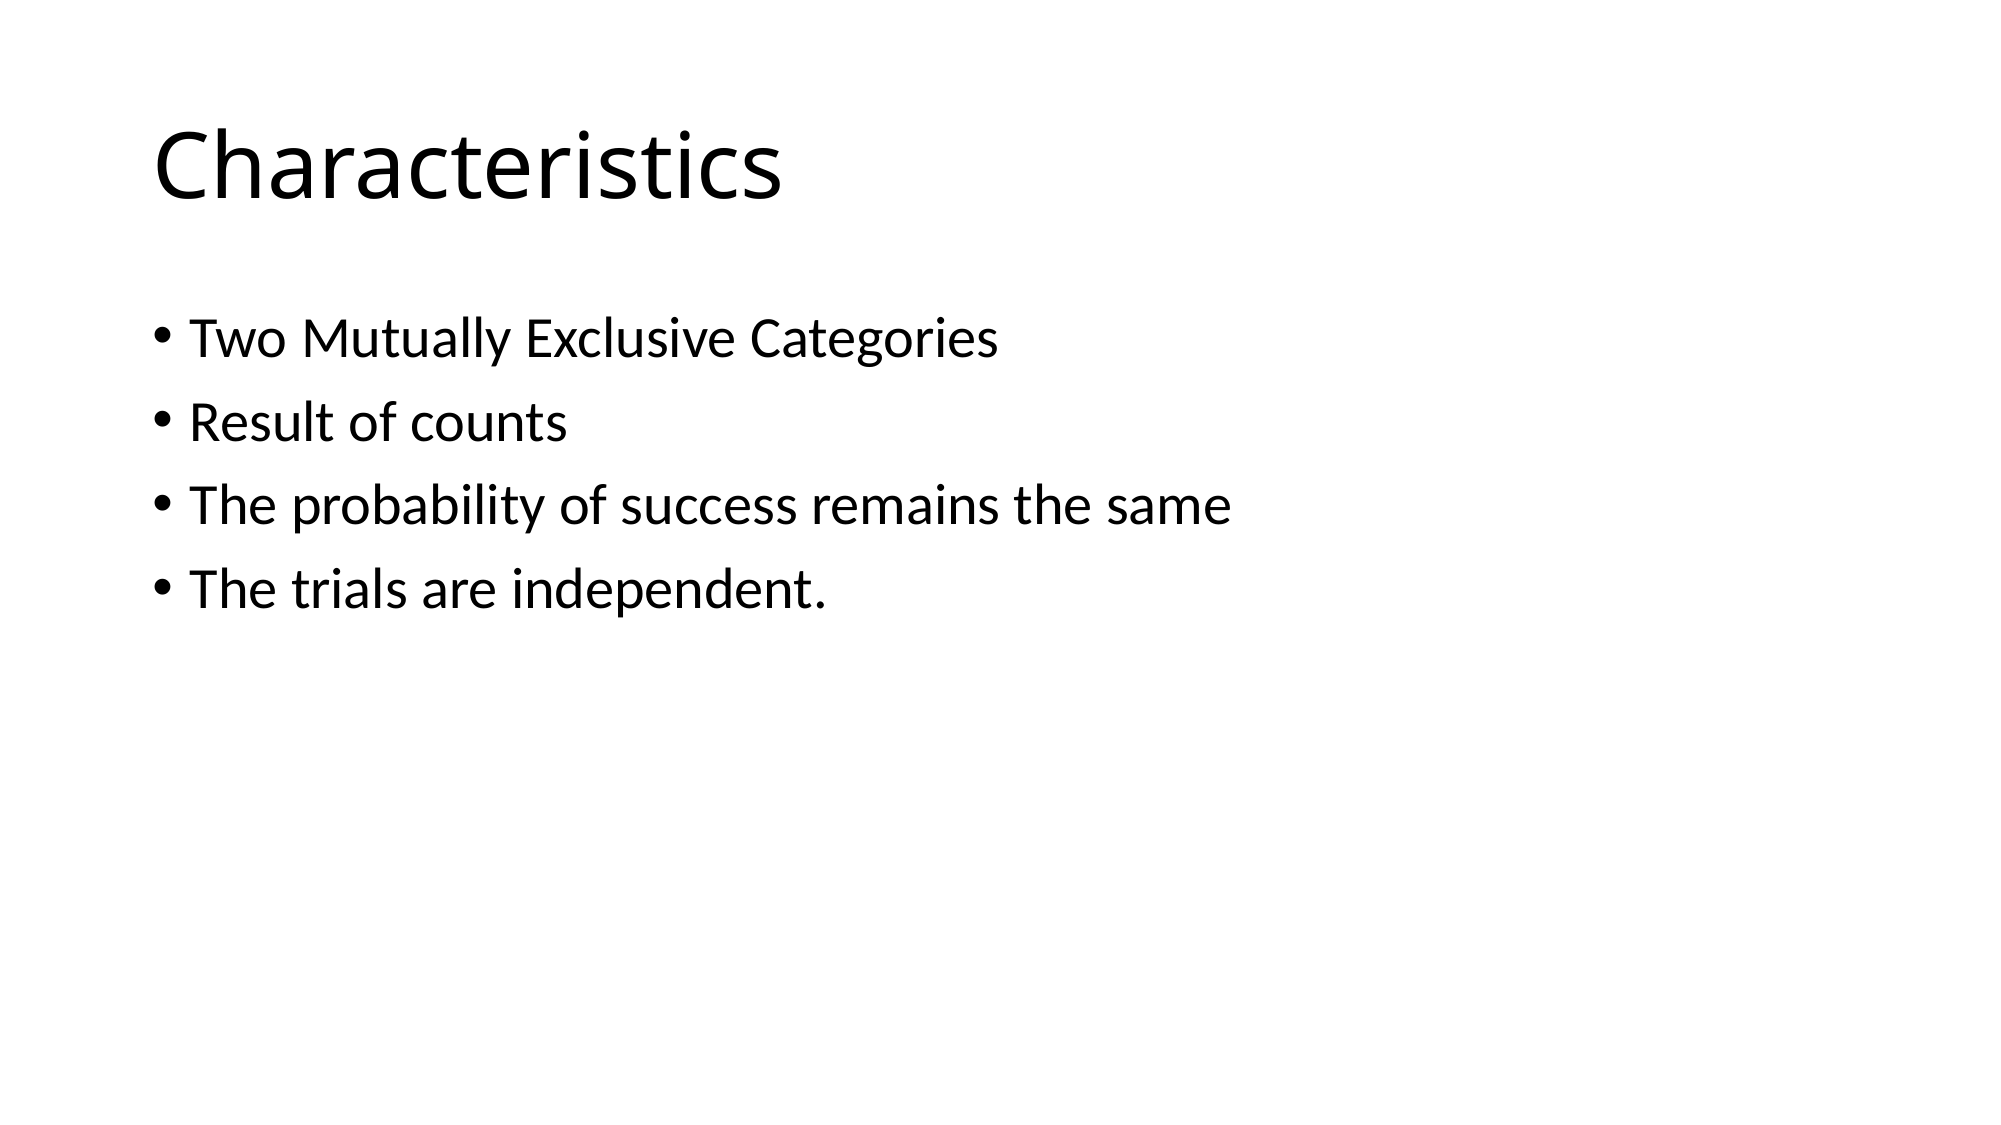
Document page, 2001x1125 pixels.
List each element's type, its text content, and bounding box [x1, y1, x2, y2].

list Two Mutually Exclusive Categories Result of counts The probability of success remains the same The trials are independent. [137, 299, 1863, 1014]
title Characteristics [137, 59, 1863, 278]
